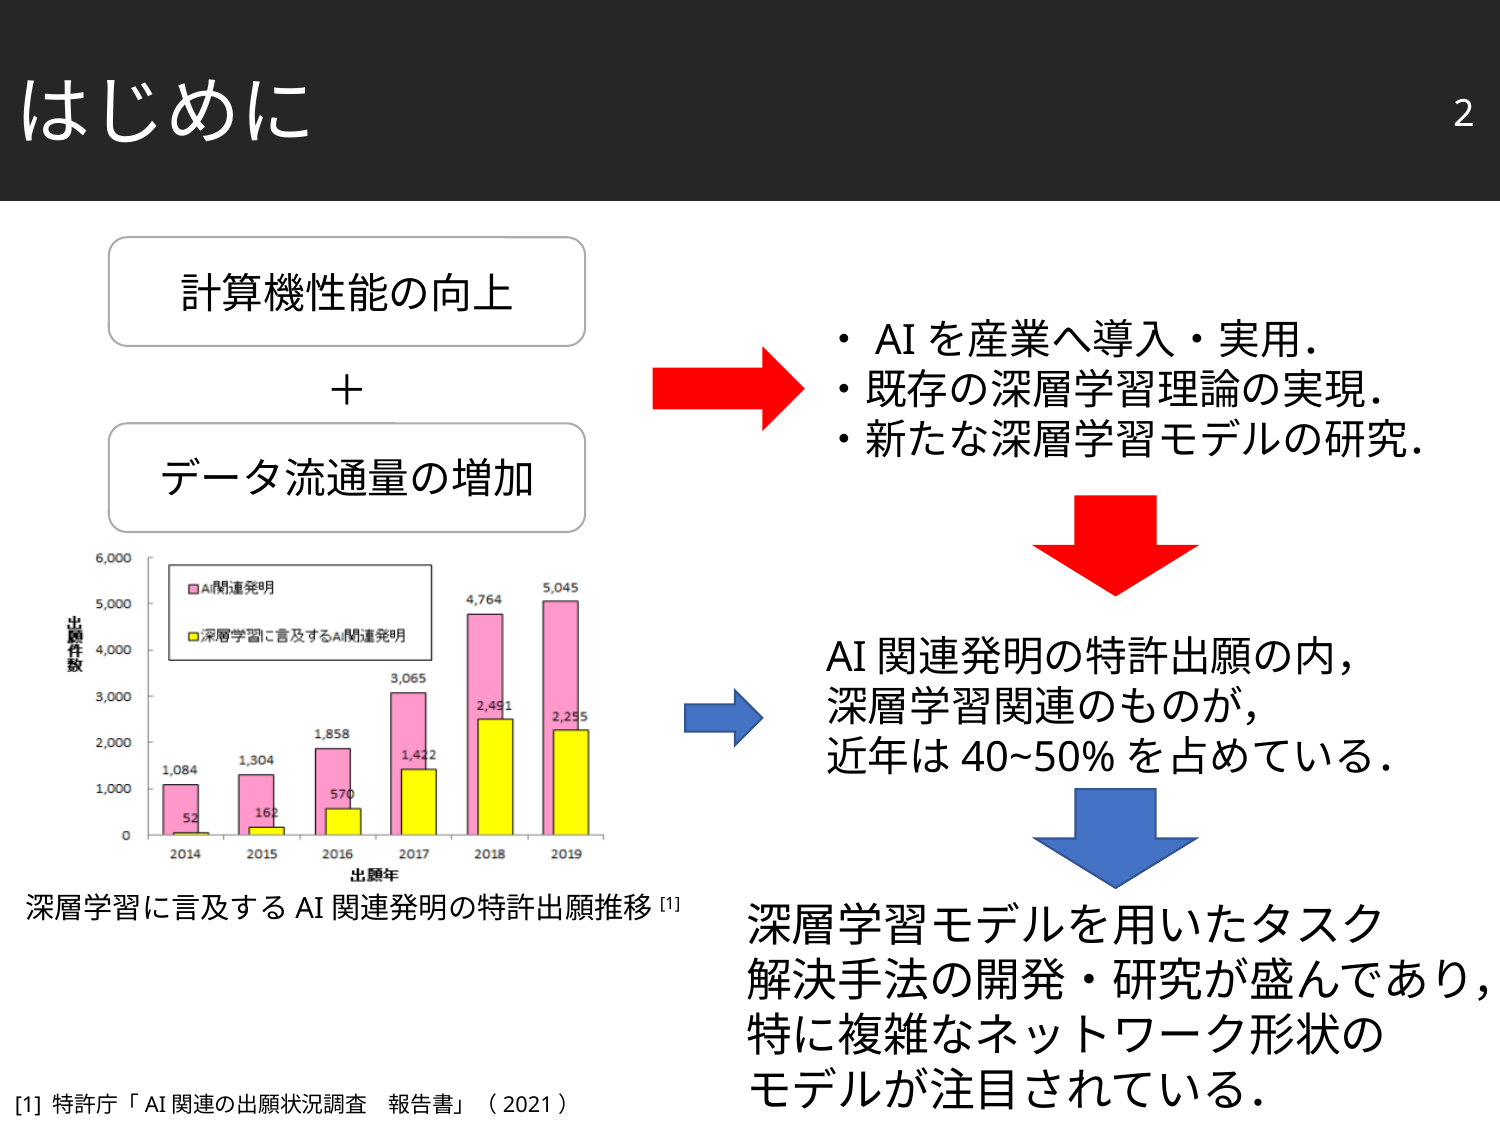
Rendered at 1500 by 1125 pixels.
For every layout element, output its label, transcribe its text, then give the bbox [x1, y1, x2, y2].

text_box [652, 346, 805, 431]
title はじめに [0, 0, 1294, 228]
slide_number 2 [1360, 84, 1490, 144]
text_box [1] 特許庁「AI関連の出願状況調査 報告書」（2021） [0, 1083, 614, 1125]
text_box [108, 237, 586, 532]
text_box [37, 533, 1439, 926]
text_box [1074, 495, 1157, 533]
text_box 深層学習モデルを用いたタスク 解決手法の開発・研究が盛んであり， 特に複雑なネットワーク形状の モデルが注目されている． [731, 887, 1500, 1123]
text_box ・AIを産業へ導入・実用． ・既存の深層学習理論の実現． ・新たな深層学習モデルの研究． [808, 305, 1465, 471]
